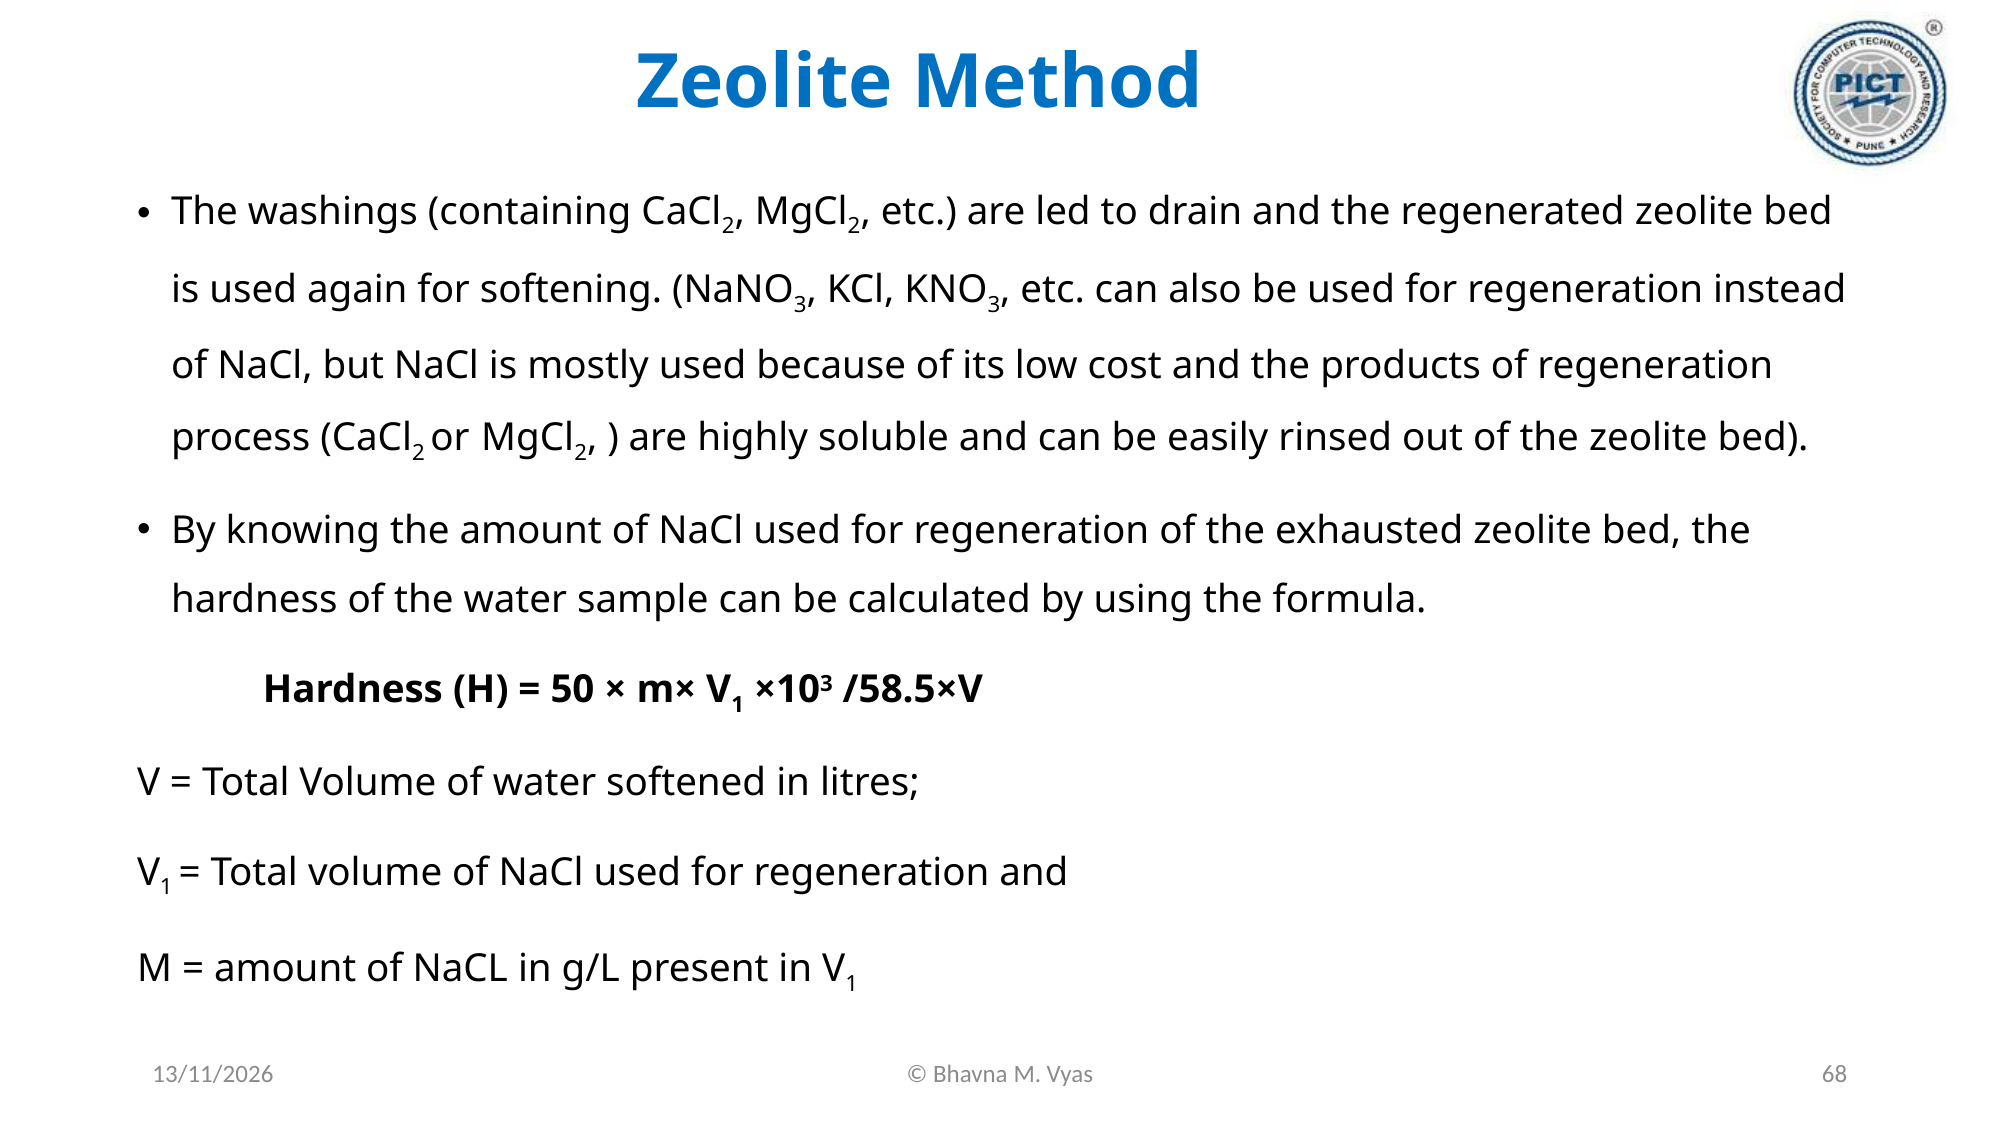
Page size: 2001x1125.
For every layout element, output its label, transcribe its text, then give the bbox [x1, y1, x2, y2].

slide_number 68 [1412, 1042, 1863, 1103]
footer © Bhavna M. Vyas [662, 1042, 1338, 1103]
picture [1784, 0, 1966, 184]
title Zeolite Method [57, 14, 1783, 152]
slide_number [137, 1042, 588, 1103]
list The washings (containing CaCl2, MgCl2, etc.) are led to drain and the regenerated zeolite bed is used again for softening. (NaNO3, KCl, KNO3, etc. can also be used for regeneration instead of NaCl, but NaCl is mostly used because of its low cost and the products of regeneration process (CaCl2 or MgCl2, ) are highly soluble and can be easily rinsed out of the zeolite bed). By knowing the amount of NaCl used for regeneration of the exhausted zeolite bed, the hardness of the water sample can be calculated by using the formula. Hardness (H) = 50 × m× V1 ×103 /58.5×V V = Total Volume of water softened in litres; V1 = Total volume of NaCl used for regeneration and M = amount of NaCL in g/L present in V1 [122, 151, 1863, 1014]
